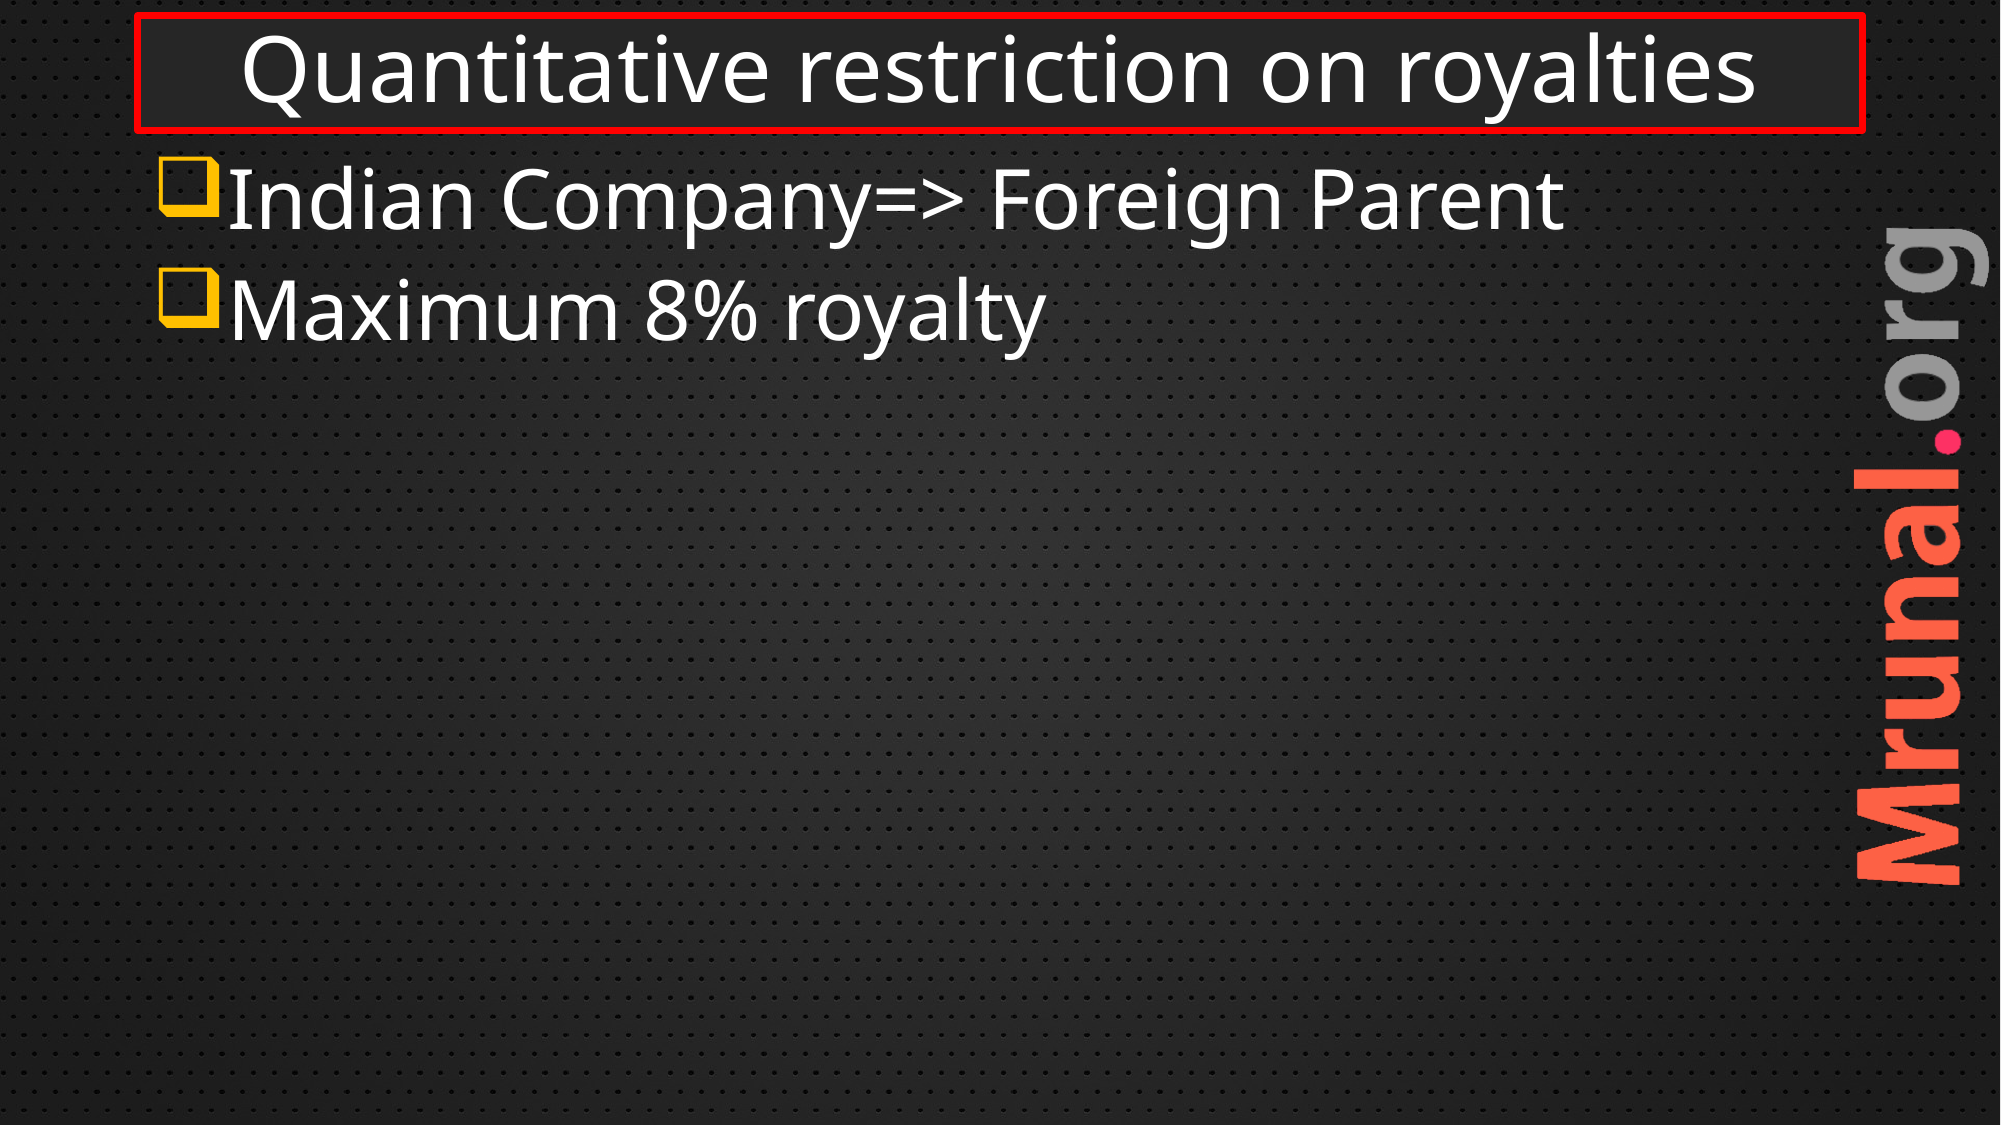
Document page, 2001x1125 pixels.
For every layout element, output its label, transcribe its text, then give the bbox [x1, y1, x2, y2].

picture [0, 0, 2001, 1125]
title Quantitative restriction on royalties [134, 12, 1866, 134]
list Indian Company=> Foreign Parent Maximum 8% royalty [137, 149, 1863, 1014]
